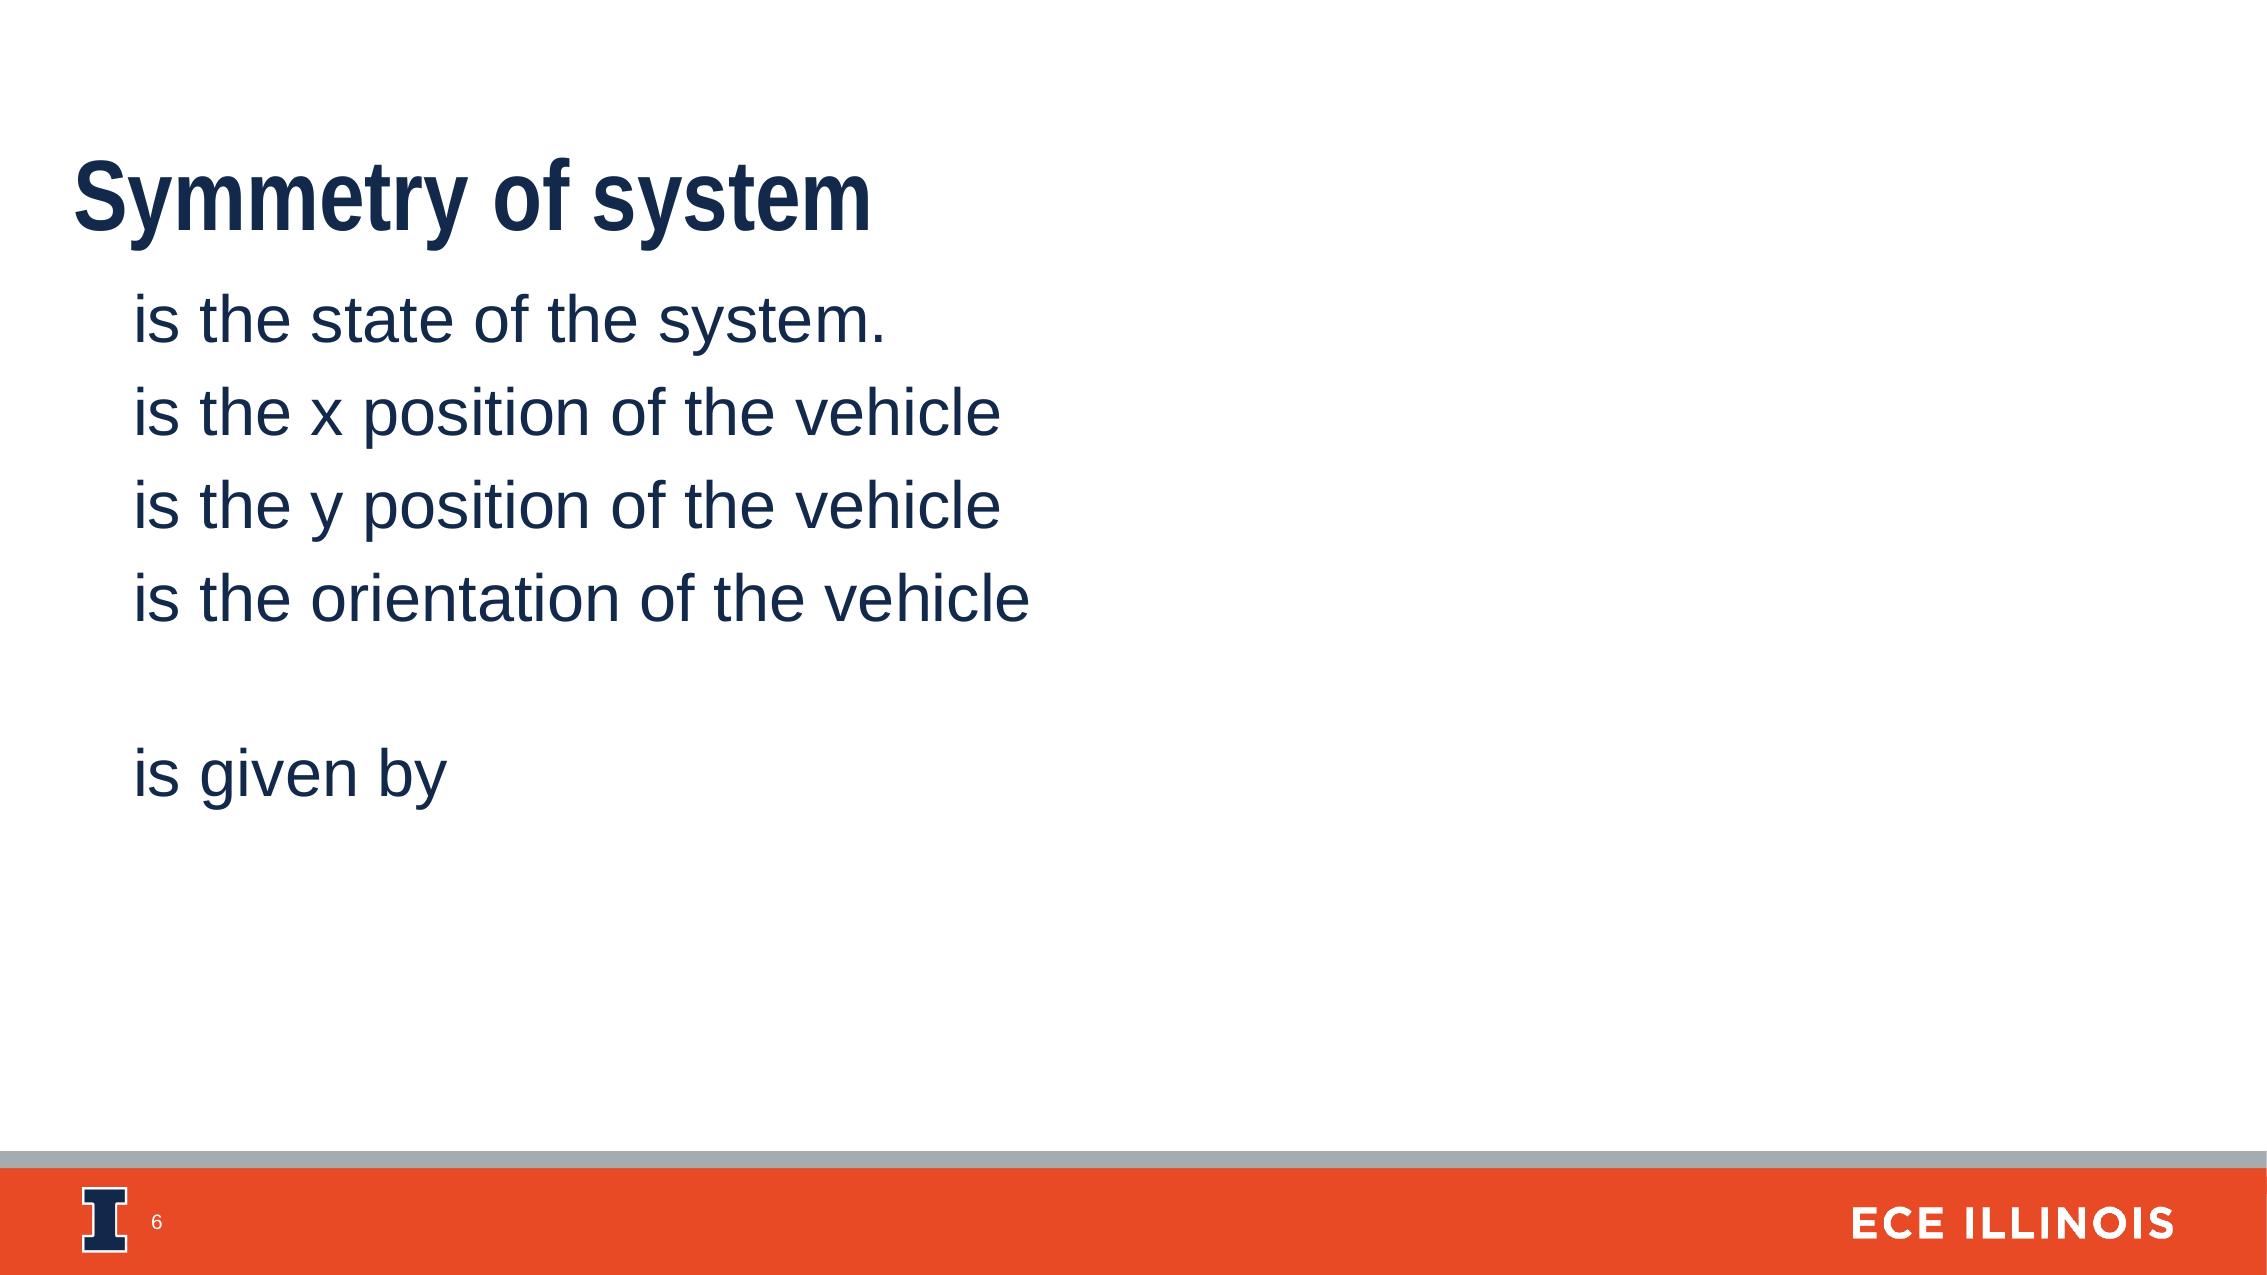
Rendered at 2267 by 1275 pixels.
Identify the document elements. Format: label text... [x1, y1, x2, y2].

slide_number 6 [136, 1187, 224, 1256]
picture [1853, 1206, 2173, 1239]
list Symmetry of system [58, 122, 2226, 242]
picture [0, 1151, 2267, 1258]
